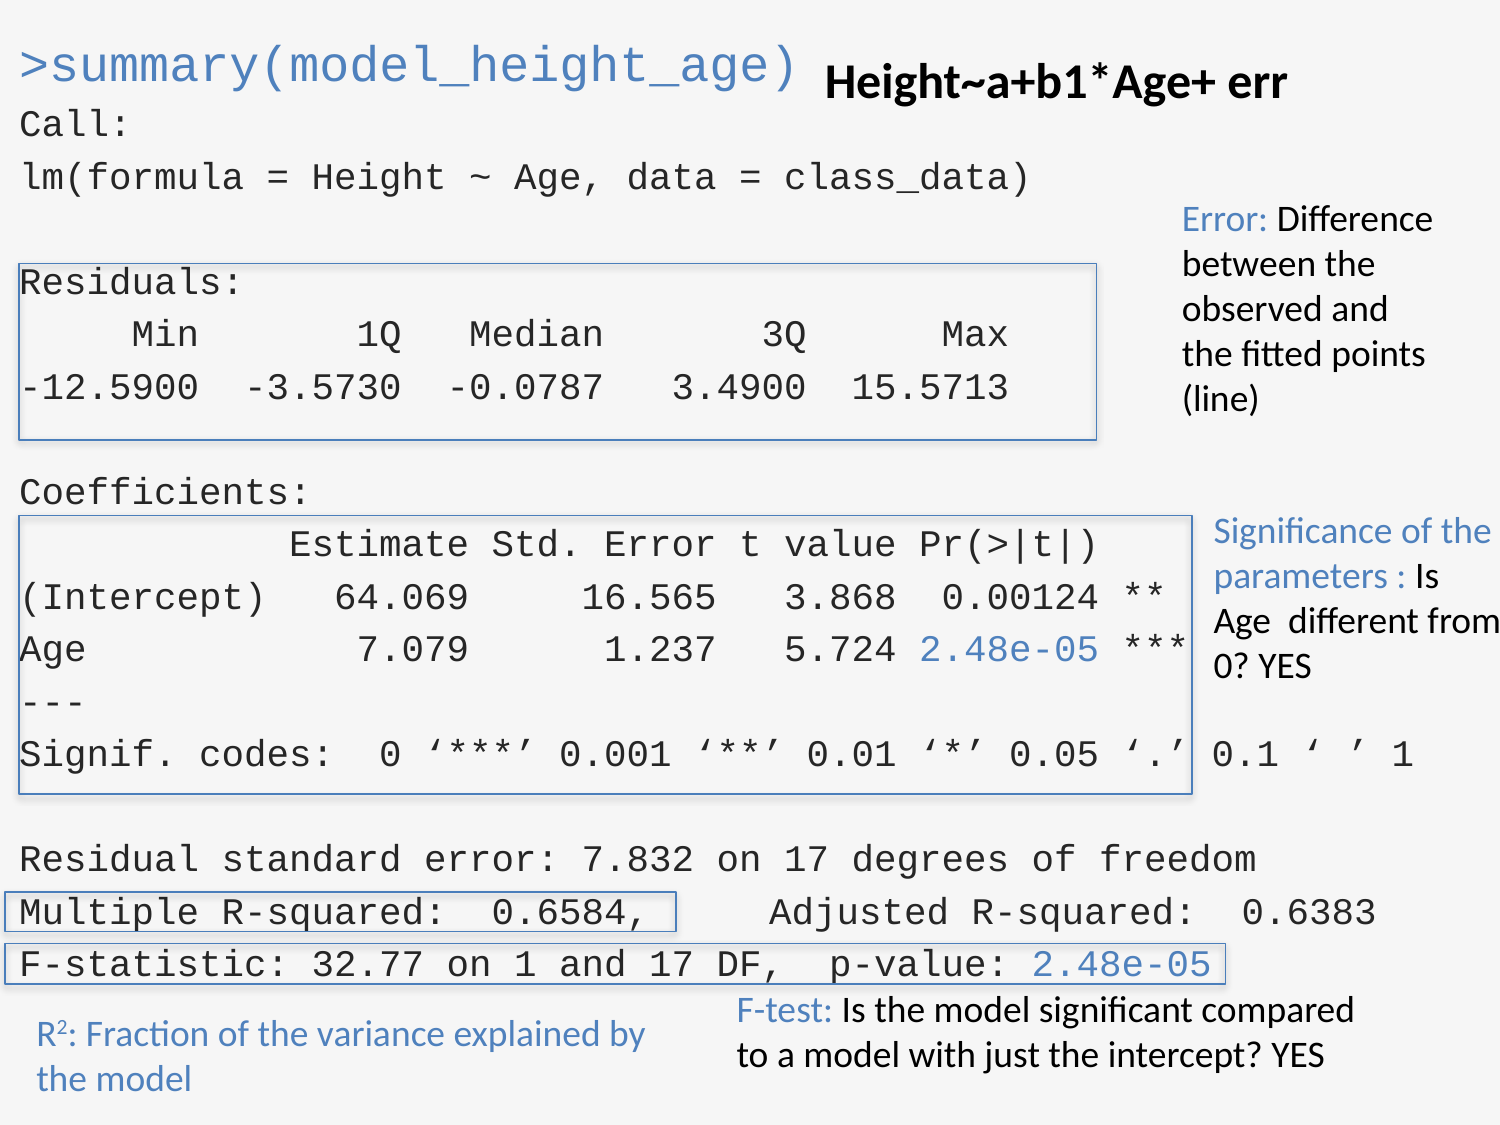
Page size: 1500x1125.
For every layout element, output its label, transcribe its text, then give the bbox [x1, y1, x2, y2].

text_box F-test: Is the model significant compared to a model with just the intercept? YES [721, 977, 1379, 1125]
text_box [18, 263, 1097, 441]
text_box [4, 891, 677, 932]
text_box >summary(model_height_age) Call: lm(formula = Height ~ Age, data = class_data) Residuals: Min 1Q Median 3Q Max -12.5900 -3.5730 -0.0787 3.4900 15.5713 Coefficients: Estimate Std. Error t value Pr(>|t|) (Intercept) 64.069 16.565 3.868 0.00124 ** Age 7.079 1.237 5.724 2.48e-05 *** --- Signif. codes: 0 ‘***’ 0.001 ‘**’ 0.01 ‘*’ 0.05 ‘.’ 0.1 ‘ ’ 1 Residual standard error: 7.832 on 17 degrees of freedom Multiple R-squared: 0.6584, Adjusted R-squared: 0.6383 F-statistic: 32.77 on 1 and 17 DF, p-value: 2.48e-05 [19, 31, 1423, 514]
text_box >summary(model_height_age) Call: lm(formula = Height ~ Age, data = class_data) Residuals: Min 1Q Median 3Q Max -12.5900 -3.5730 -0.0787 3.4900 15.5713 Coefficients: Estimate Std. Error t value Pr(>|t|) (Intercept) 64.069 16.565 3.868 0.00124 ** Age 7.079 1.237 5.724 2.48e-05 *** --- Signif. codes: 0 ‘***’ 0.001 ‘**’ 0.01 ‘*’ 0.05 ‘.’ 0.1 ‘ ’ 1 Residual standard error: 7.832 on 17 degrees of freedom Multiple R-squared: 0.6584, Adjusted R-squared: 0.6383 F-statistic: 32.77 on 1 and 17 DF, p-value: 2.48e-05 [19, 517, 1423, 1090]
text_box Height~a+b1*Age+ err [810, 40, 1500, 176]
text_box [4, 943, 1226, 985]
text_box Significance of the parameters : Is Age different from 0? YES [1198, 499, 1500, 739]
text_box [18, 515, 1193, 795]
text_box R2: Fraction of the variance explained by the model [21, 1001, 678, 1106]
text_box Error: Difference between the observed and the fitted points (line) [1167, 186, 1449, 517]
